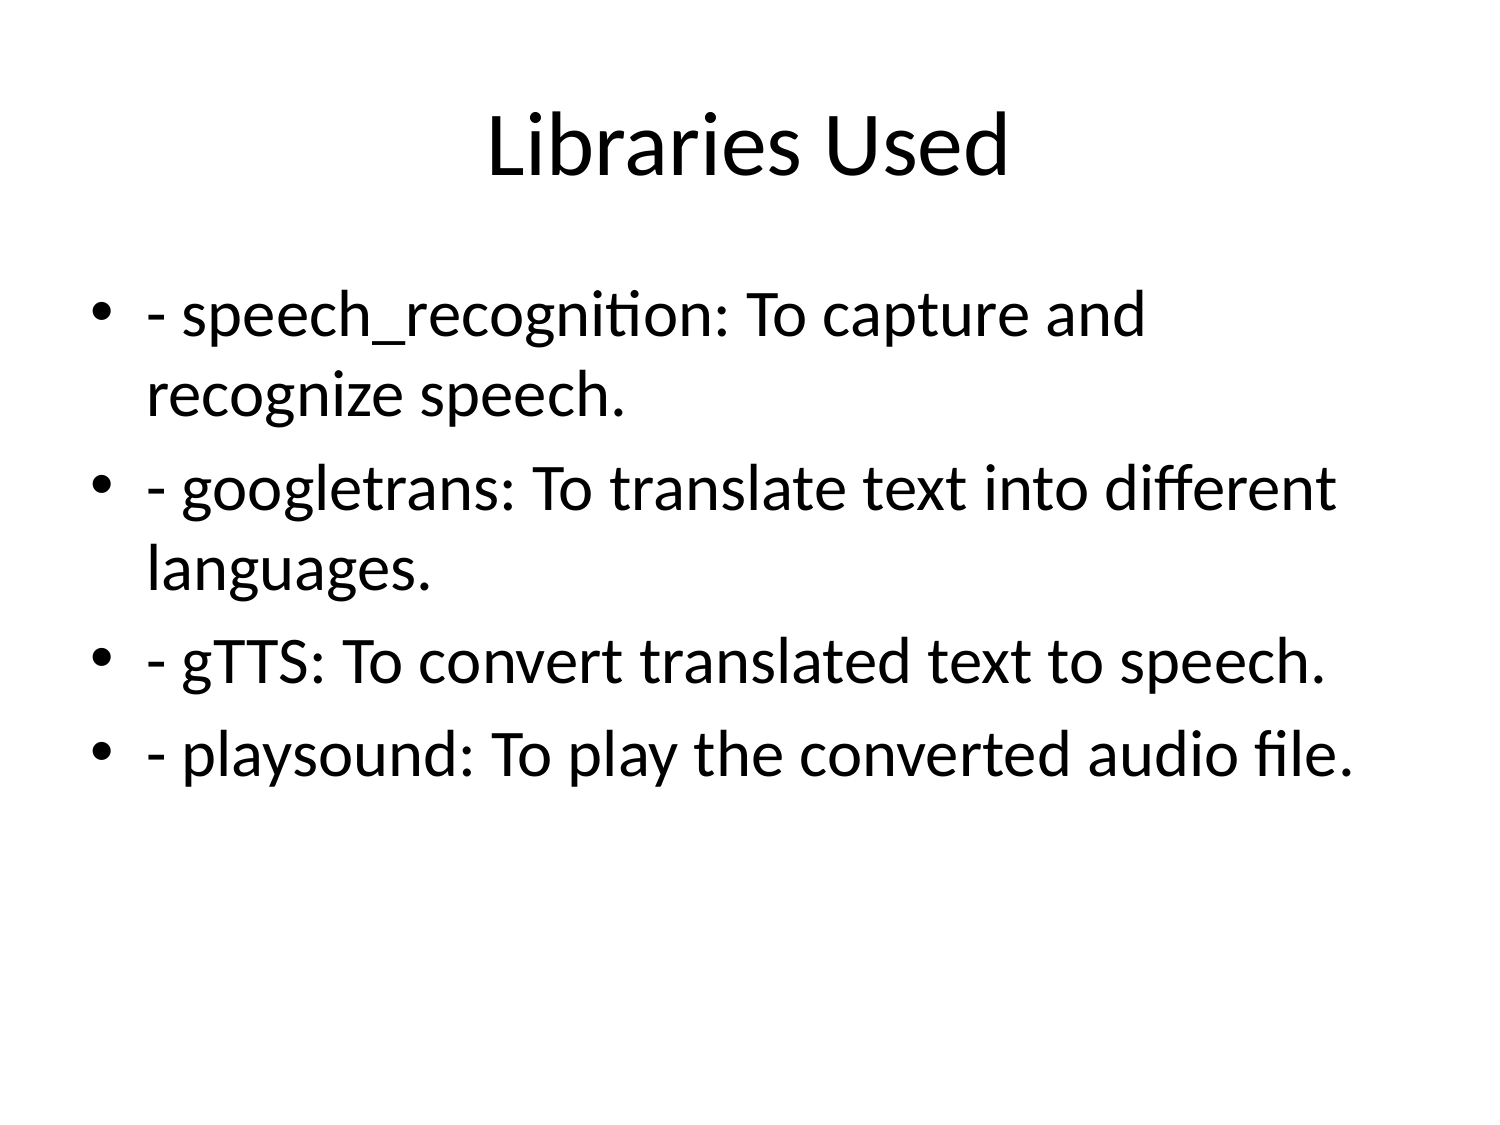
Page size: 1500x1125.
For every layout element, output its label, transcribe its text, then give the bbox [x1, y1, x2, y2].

list - speech_recognition: To capture and recognize speech. - googletrans: To translate text into different languages. - gTTS: To convert translated text to speech. - playsound: To play the converted audio file. [75, 262, 1425, 1005]
title Libraries Used [75, 45, 1425, 233]
